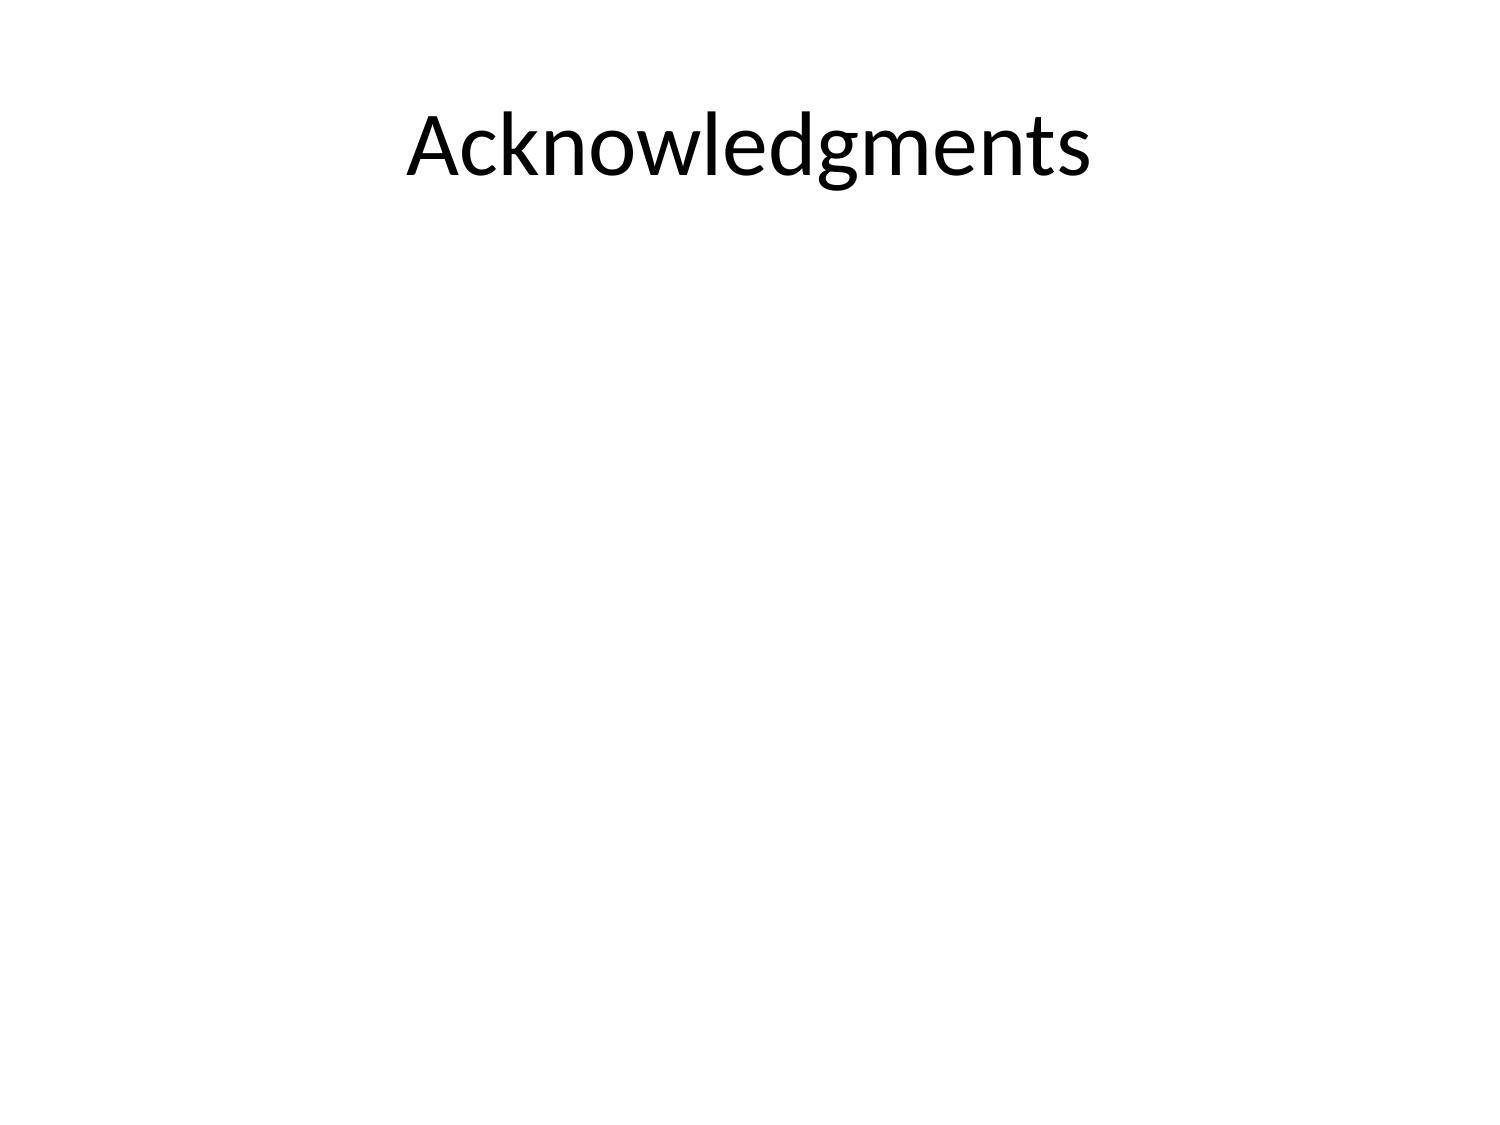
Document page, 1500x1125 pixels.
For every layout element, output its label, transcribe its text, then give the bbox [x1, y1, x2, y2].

title Acknowledgments [75, 45, 1425, 233]
